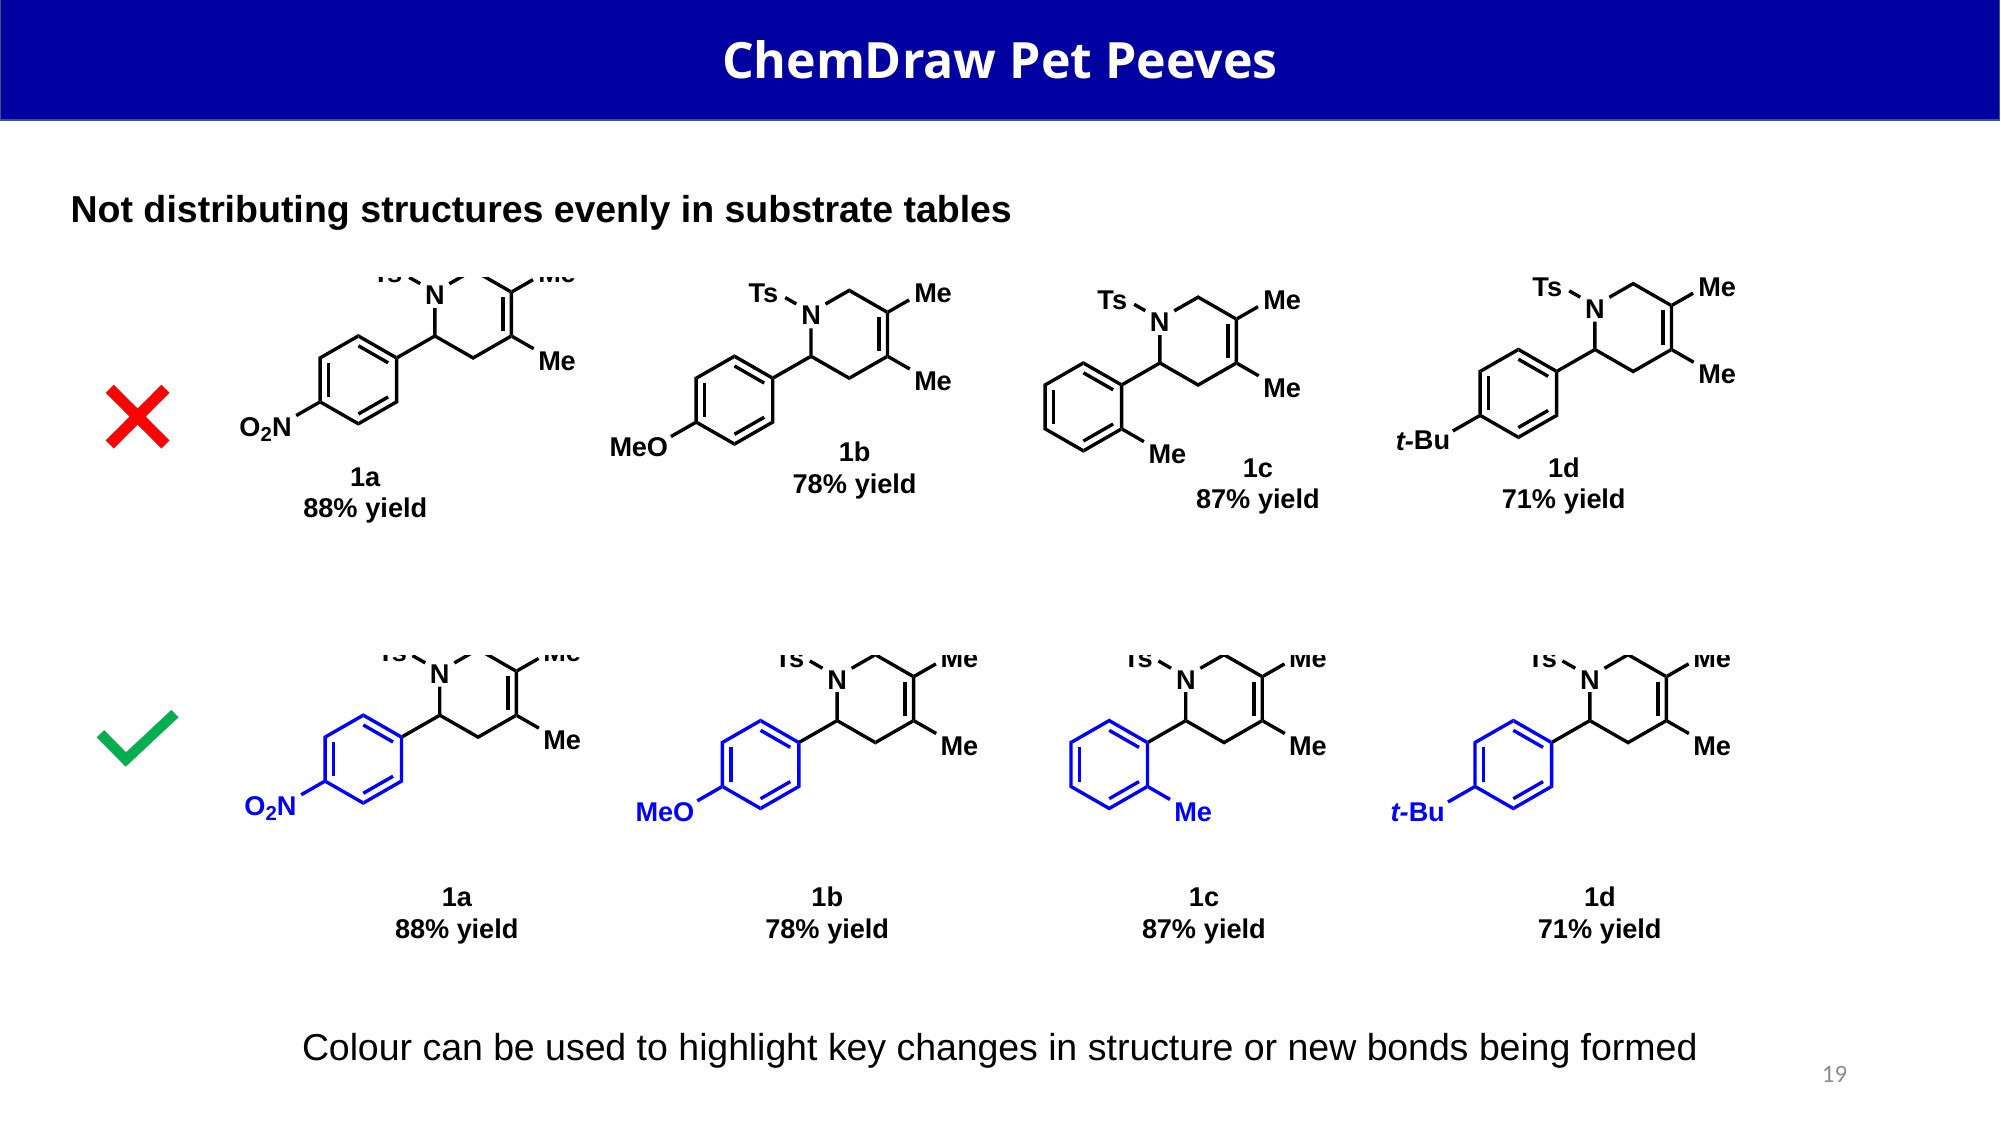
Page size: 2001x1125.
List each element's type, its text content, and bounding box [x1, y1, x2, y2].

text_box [239, 277, 1761, 555]
text_box [0, 0, 2000, 121]
slide_number 19 [1412, 1042, 1863, 1103]
picture [95, 374, 180, 459]
text_box Colour can be used to highlight key changes in structure or new bonds being formed [260, 1015, 1740, 1076]
text_box Not distributing structures evenly in substrate tables [55, 155, 1562, 238]
picture [95, 696, 180, 780]
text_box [244, 655, 1756, 976]
text_box ChemDraw Pet Peeves [137, 11, 1863, 113]
